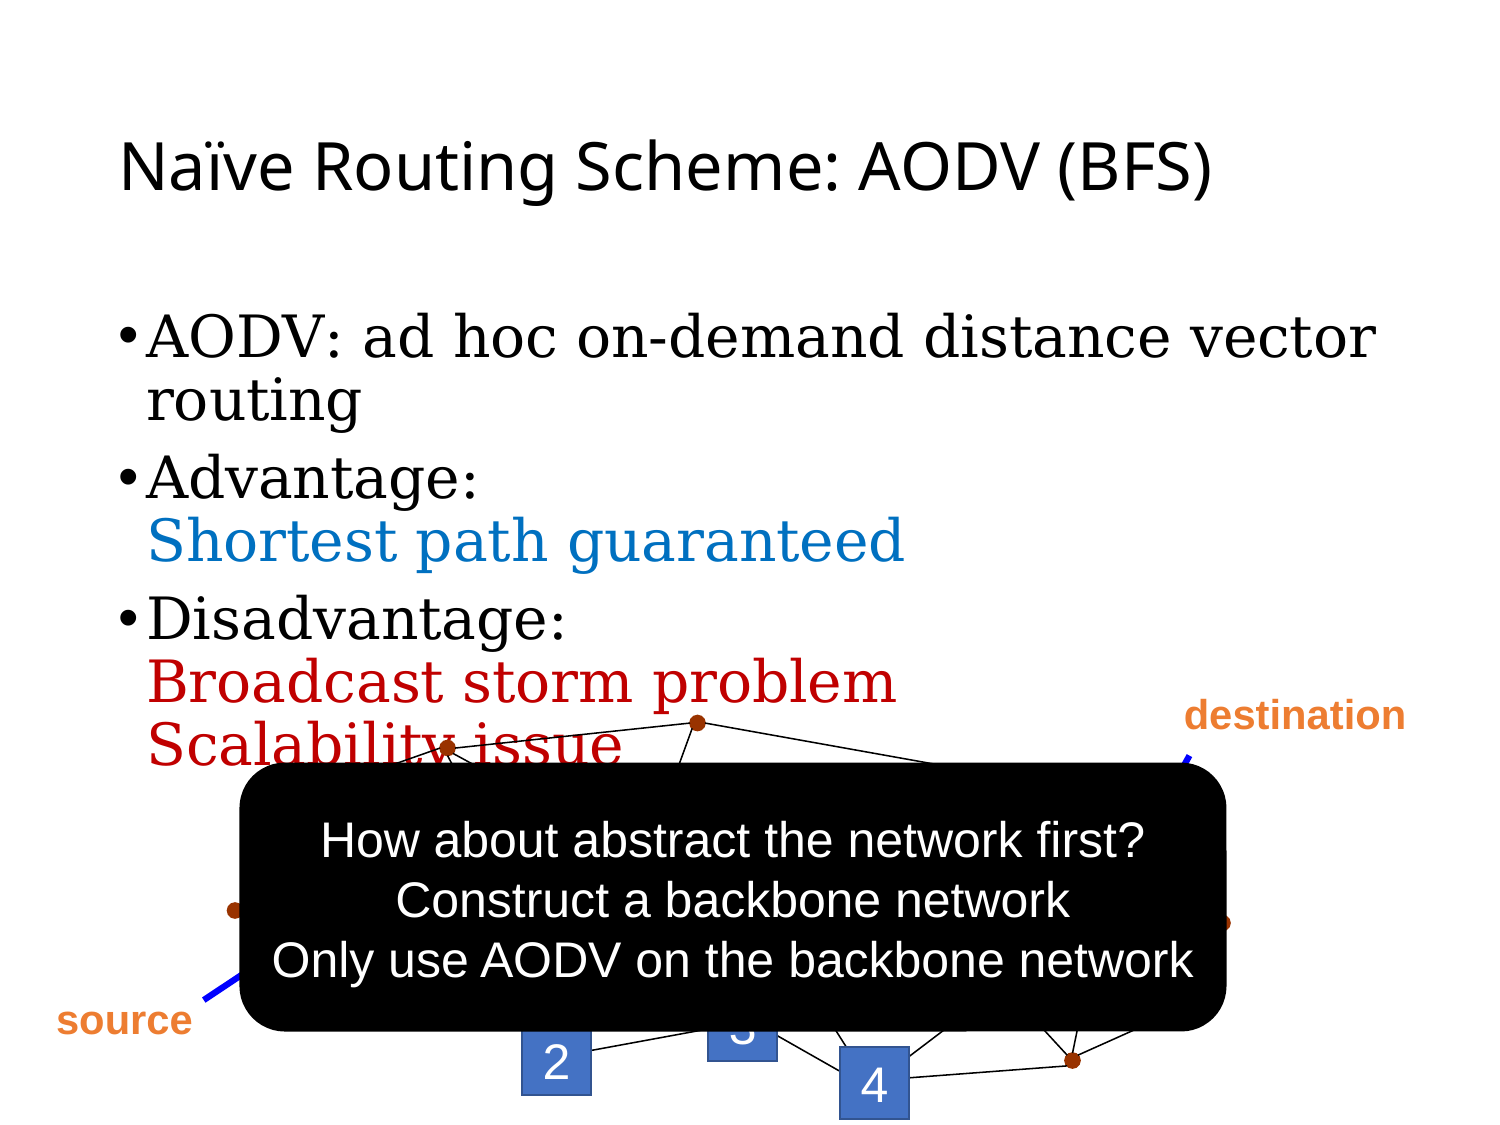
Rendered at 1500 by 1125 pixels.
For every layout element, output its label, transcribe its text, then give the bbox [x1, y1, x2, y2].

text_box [227, 1051, 1231, 1094]
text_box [41, 680, 1422, 1051]
title Naïve Routing Scheme: AODV (BFS) [103, 59, 1397, 278]
text_box AODV: ad hoc on-demand distance vector routing Advantage: Shortest path guaranteed Disadvantage: Broadcast storm problem Scalability issue [103, 299, 1397, 680]
text_box 4 [839, 1094, 910, 1120]
